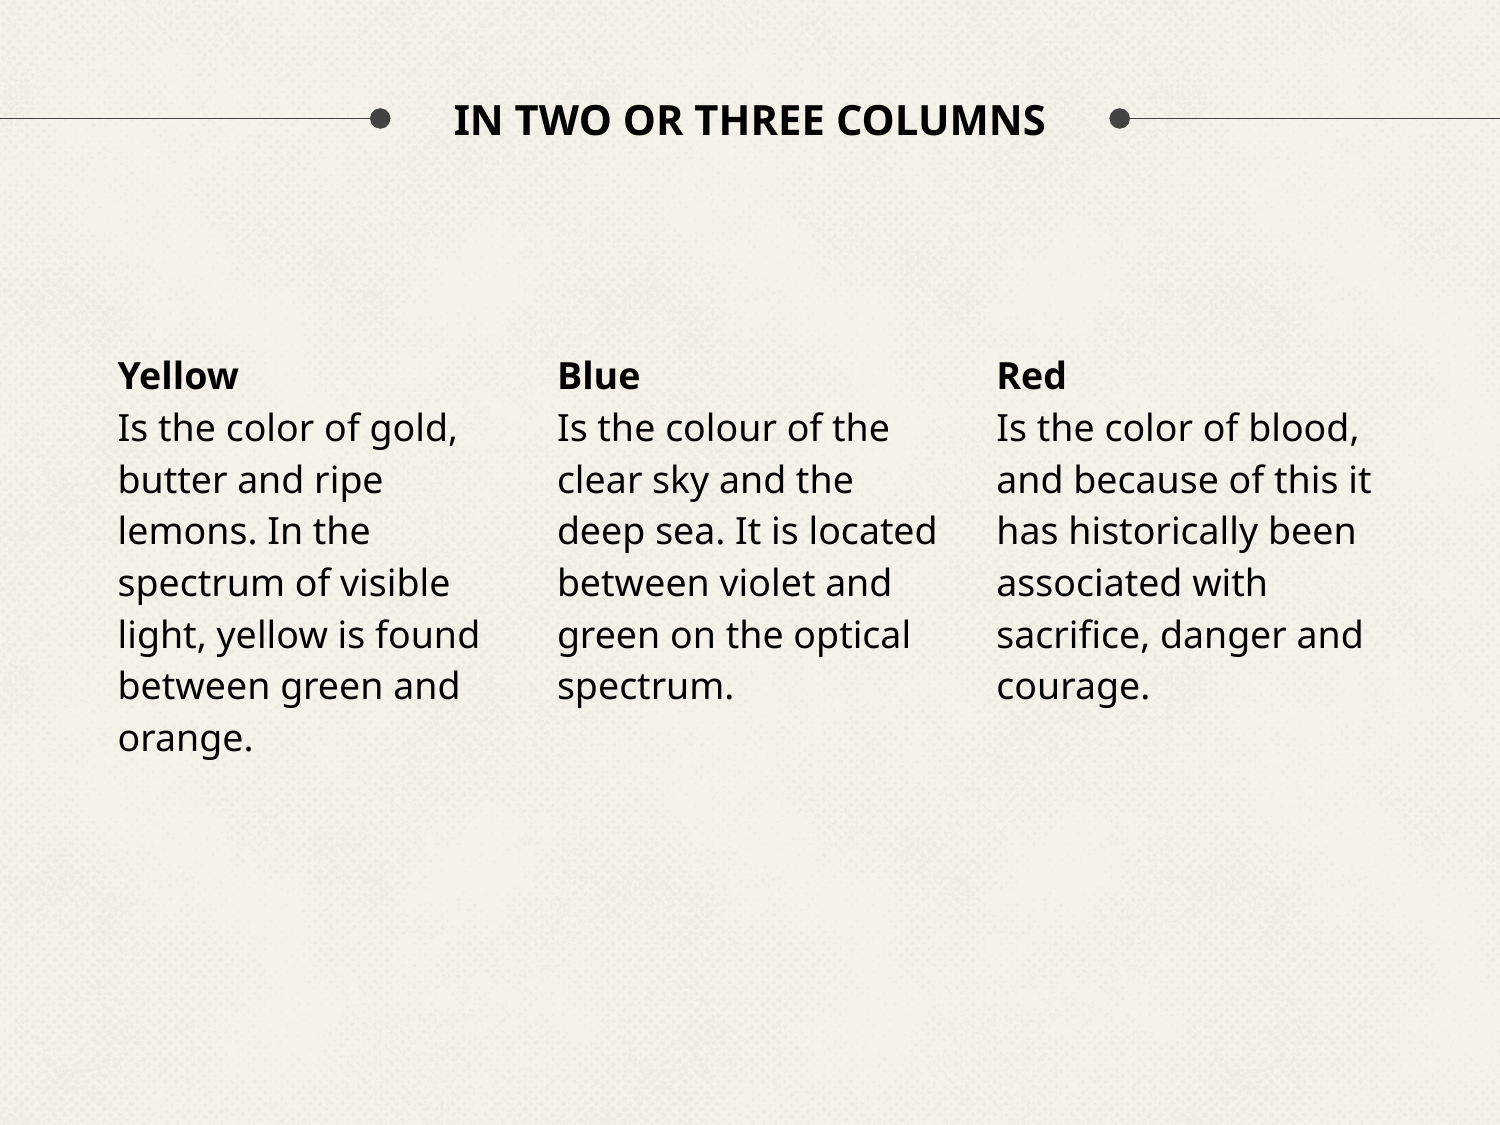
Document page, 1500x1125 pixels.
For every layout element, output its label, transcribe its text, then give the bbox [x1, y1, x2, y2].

title IN TWO OR THREE COLUMNS [430, 24, 1070, 213]
list Red Is the color of blood, and because of this it has historically been associated with sacrifice, danger and courage. [981, 330, 1400, 1029]
list Yellow Is the color of gold, butter and ripe lemons. In the spectrum of visible light, yellow is found between green and orange. [102, 330, 521, 1029]
picture [0, 0, 1500, 1125]
list Blue Is the colour of the clear sky and the deep sea. It is located between violet and green on the optical spectrum. [542, 330, 961, 1029]
